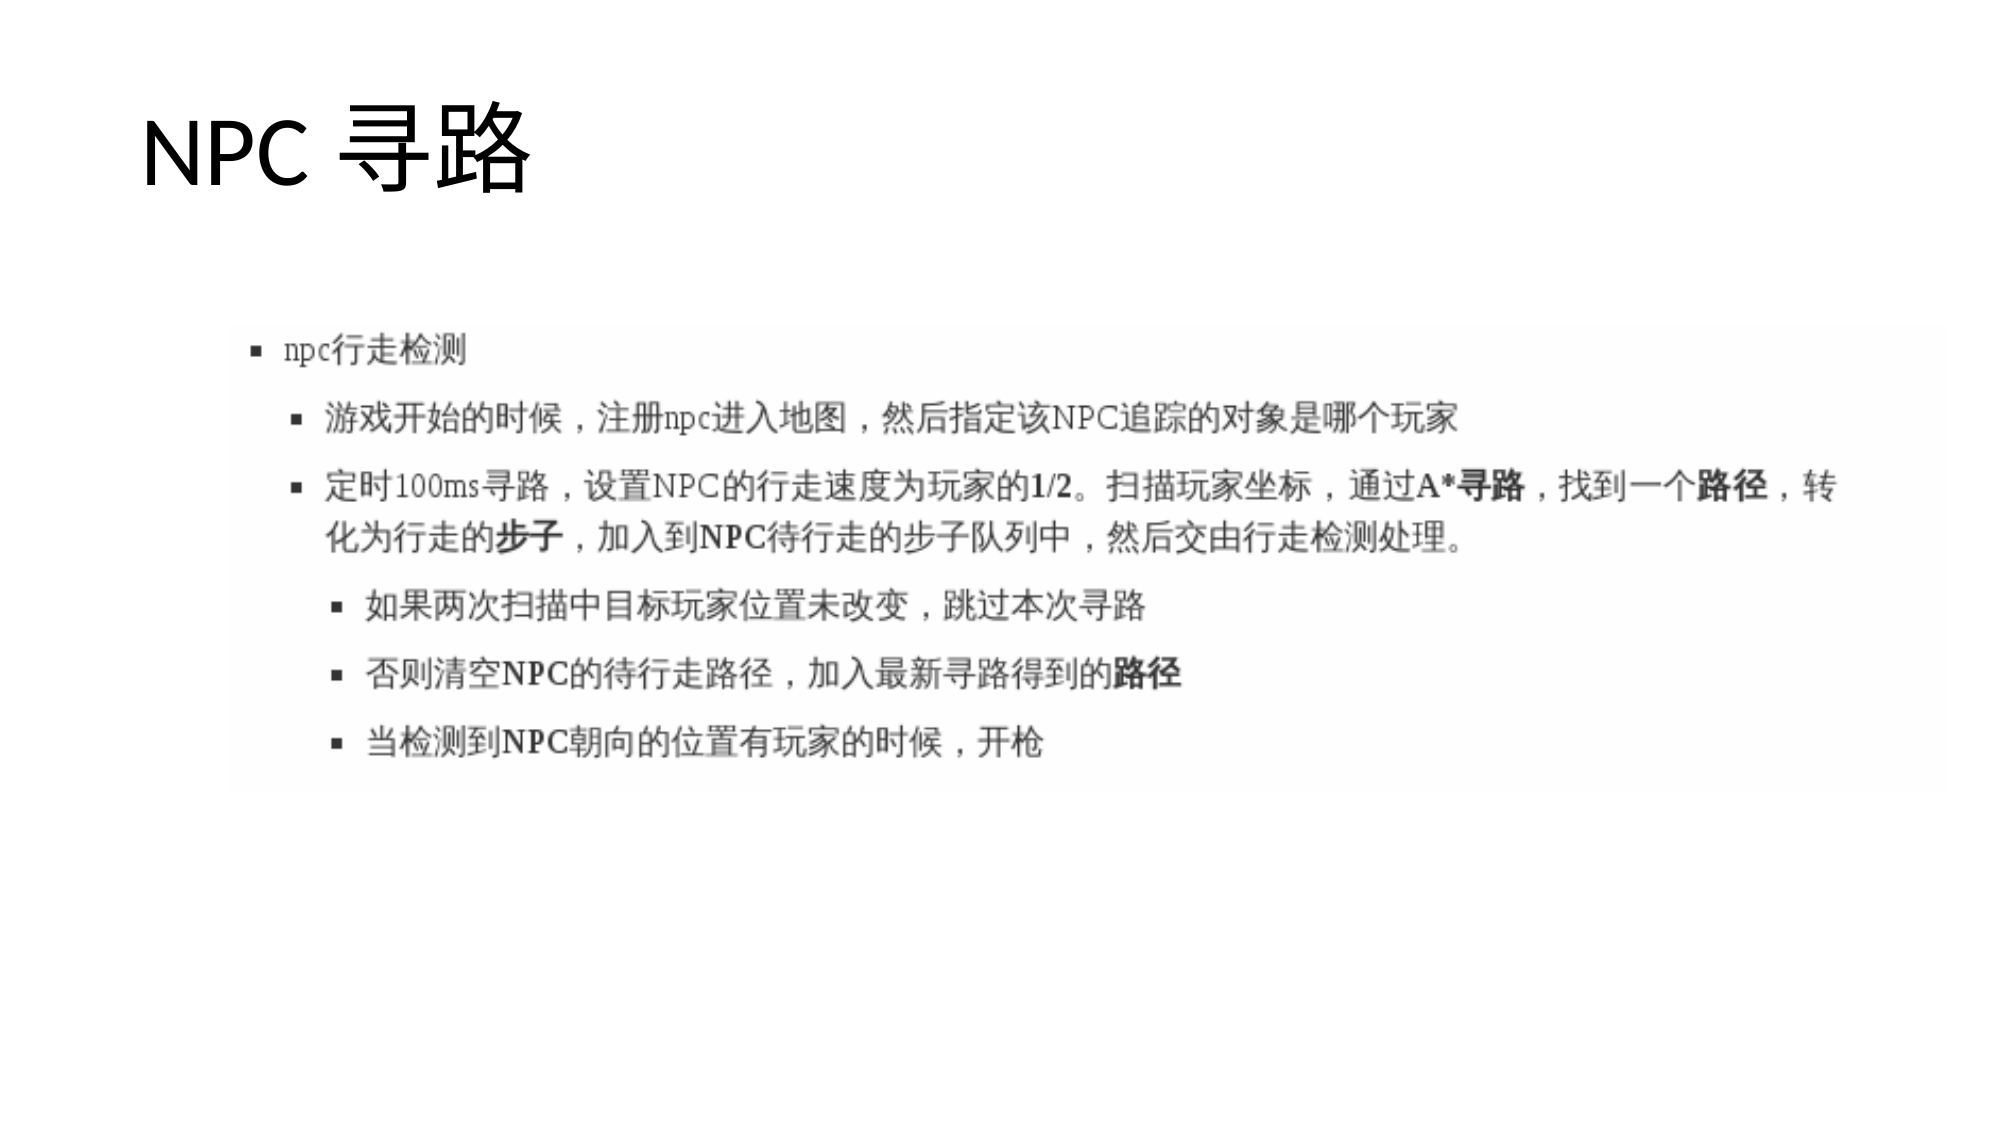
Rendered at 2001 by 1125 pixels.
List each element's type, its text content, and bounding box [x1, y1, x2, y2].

picture [229, 325, 1946, 792]
text_box NPC寻路 [125, 77, 1389, 213]
